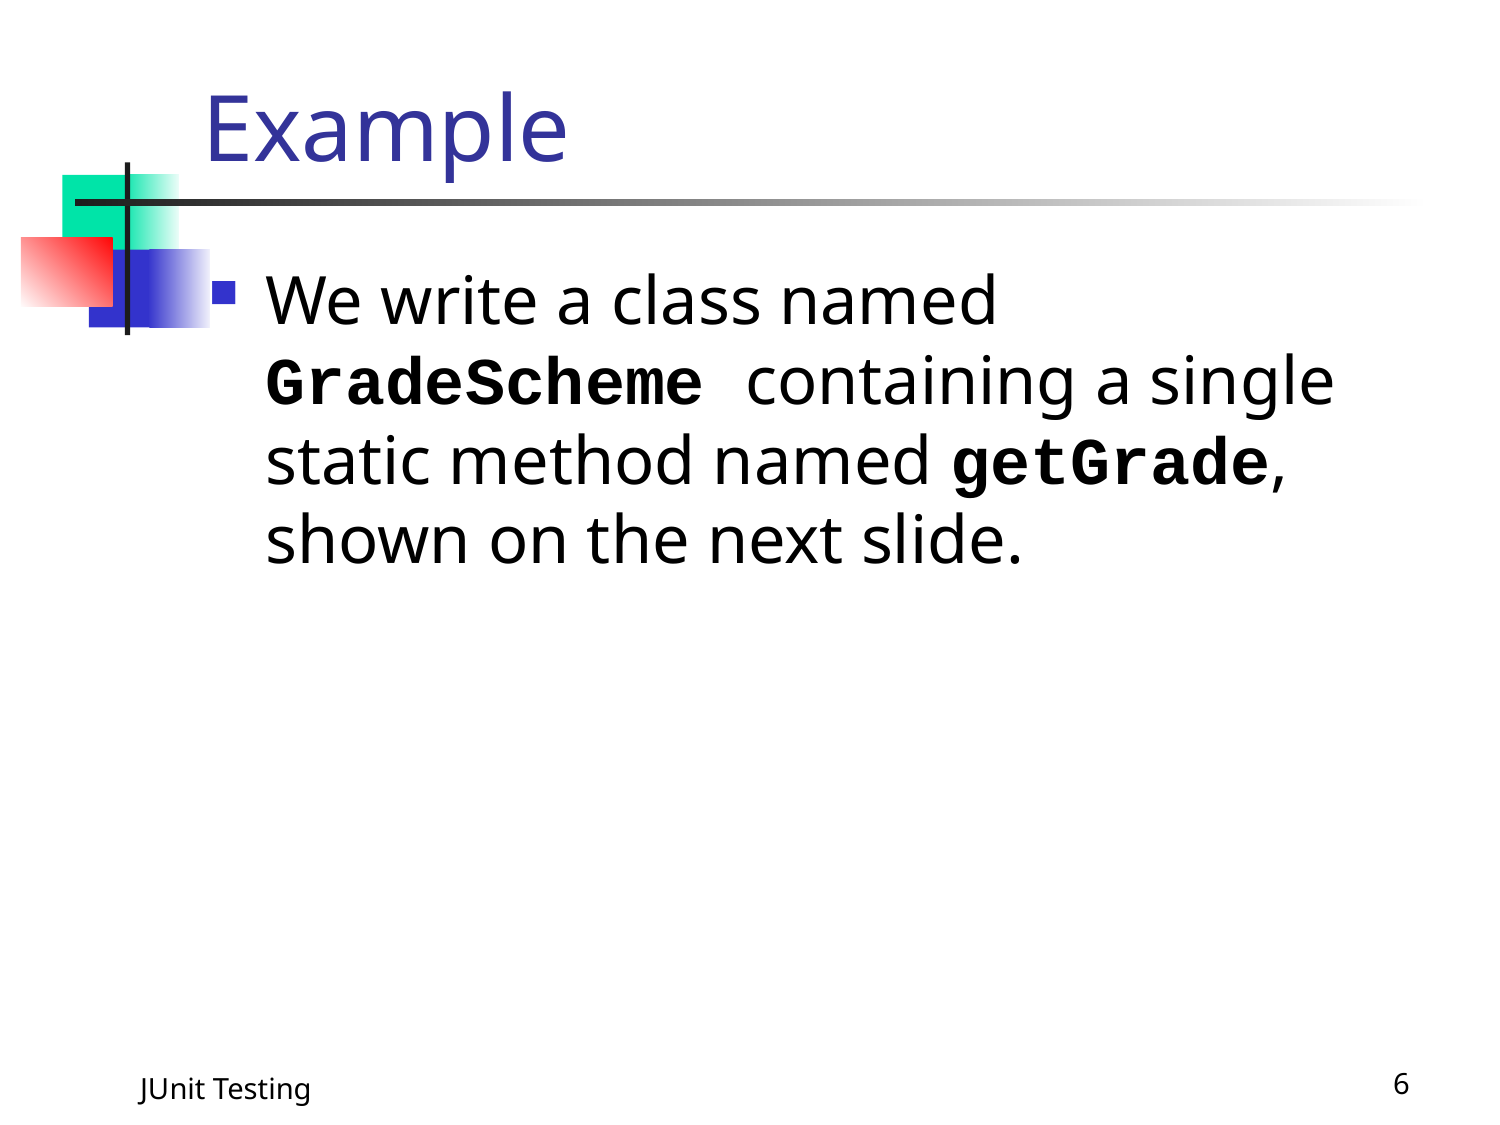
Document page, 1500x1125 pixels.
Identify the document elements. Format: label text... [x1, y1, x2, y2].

footer JUnit Testing [124, 1037, 601, 1113]
slide_number 6 [1112, 1037, 1426, 1113]
list We write a class named GradeScheme containing a single static method named getGrade, shown on the next slide. [193, 249, 1470, 1007]
title Example [187, 0, 1467, 188]
